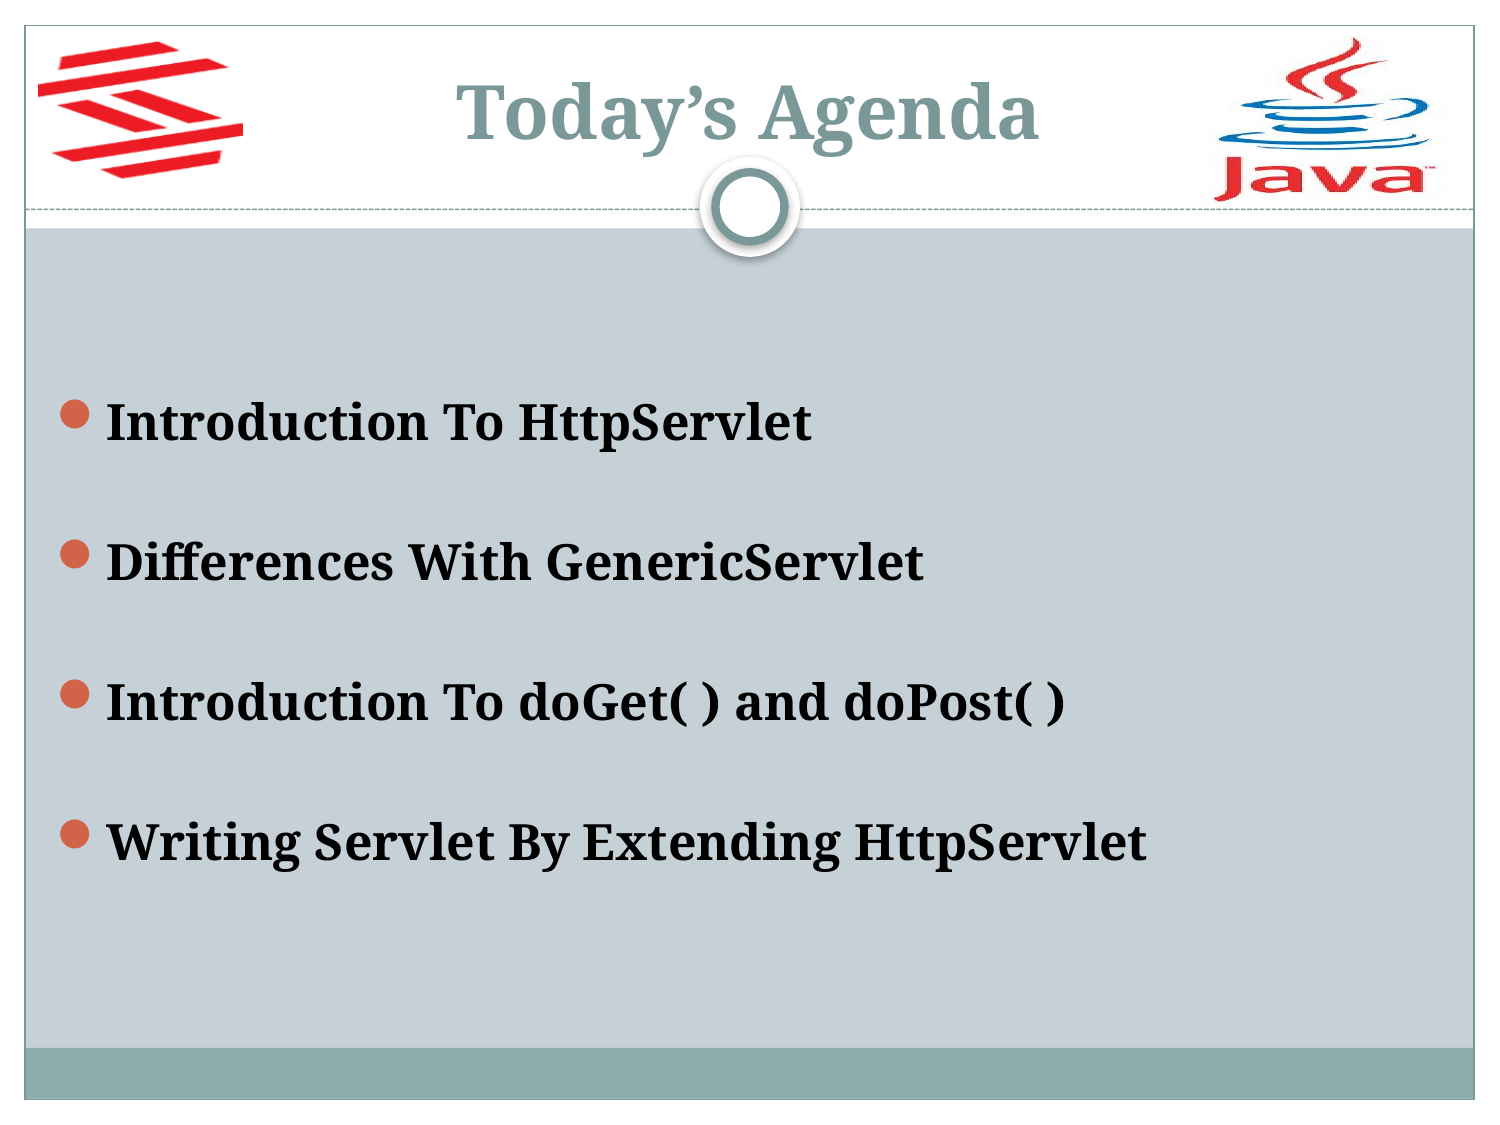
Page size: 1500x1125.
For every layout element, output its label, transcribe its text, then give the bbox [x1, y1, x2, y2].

list Introduction To HttpServlet Differences With GenericServlet Introduction To doGet( ) and doPost( ) Writing Servlet By Extending HttpServlet [41, 243, 1471, 1125]
picture [37, 40, 243, 185]
picture [1163, 30, 1471, 209]
title Today’s Agenda [237, 37, 1157, 162]
